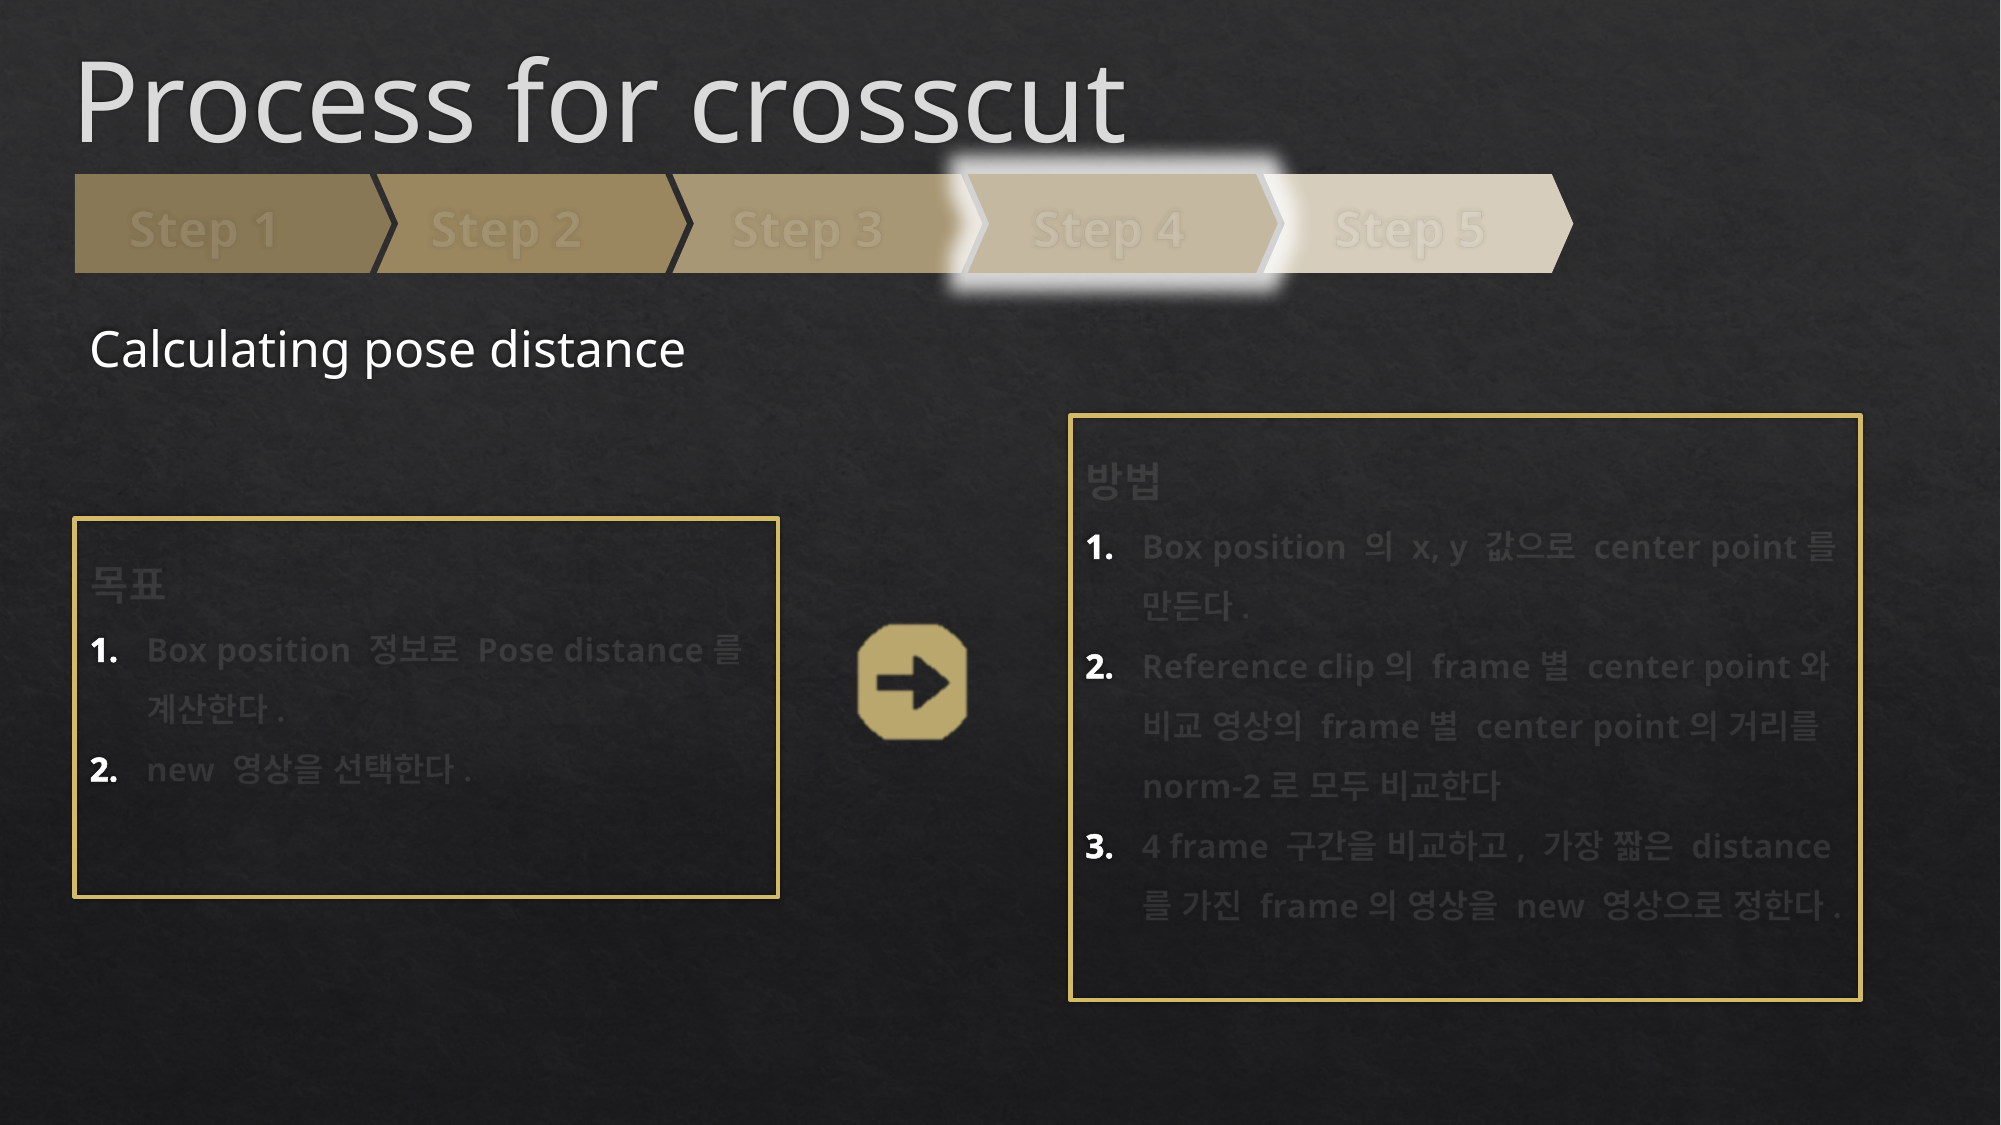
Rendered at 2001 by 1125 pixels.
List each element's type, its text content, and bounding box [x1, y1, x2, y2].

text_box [74, 173, 1574, 274]
text_box 목표 Box position 정보로 Pose distance를 계산한다. new 영상을 선택한다. [74, 518, 779, 897]
picture [838, 614, 983, 751]
text_box Calculating pose distance [74, 302, 866, 402]
text_box 방법 Box position 의 x, y 값으로 center point를 만든다. Reference clip의 frame별 center point와 비교 영상의 frame별 center point의 거리를 norm-2로 모두 비교한다 4 frame 구간을 비교하고, 가장 짧은 distance를 가진 frame의 영상을 new 영상으로 정한다. [1070, 415, 1861, 1000]
text_box Process for crosscut [56, 15, 1307, 179]
